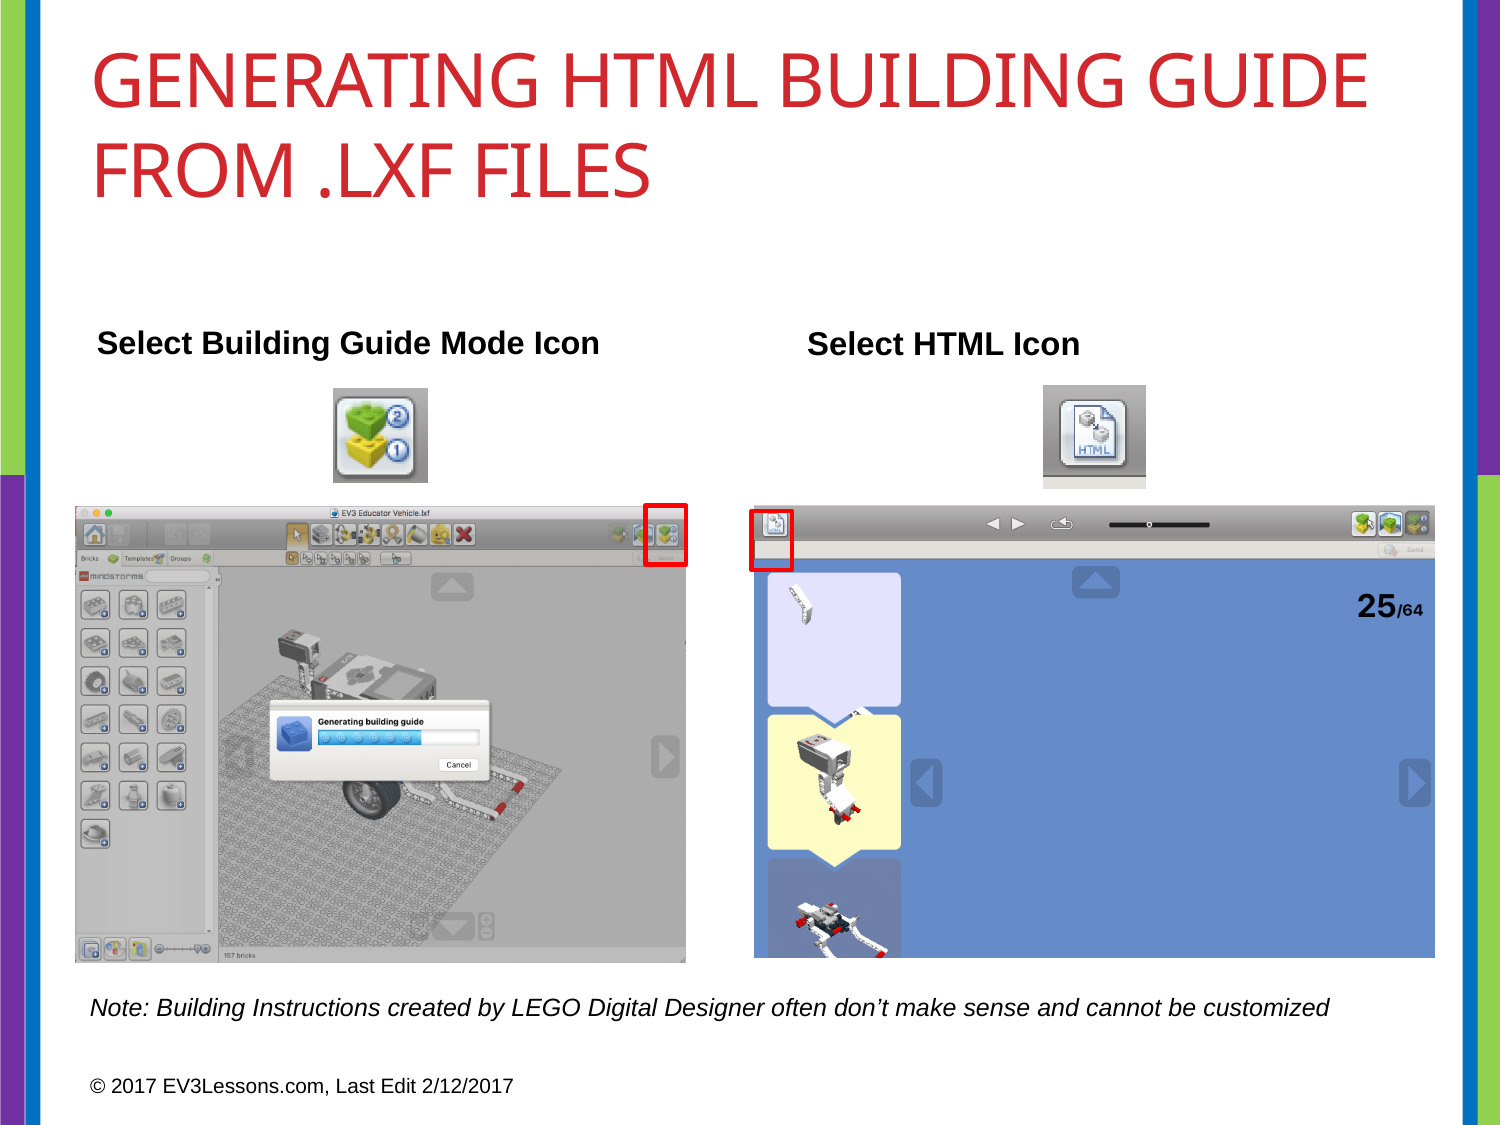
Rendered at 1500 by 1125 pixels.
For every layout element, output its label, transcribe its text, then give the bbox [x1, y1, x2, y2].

list Select Building Guide Mode Icon [81, 314, 718, 370]
footer © 2017 EV3Lessons.com, Last Edit 2/12/2017 [75, 1065, 638, 1112]
picture [753, 505, 1436, 958]
text_box Select HTML Icon [792, 314, 1428, 370]
picture [1043, 384, 1146, 490]
picture [74, 504, 687, 963]
title Generating HTML Building guide from .lxf files [75, 25, 1428, 250]
text_box Note: Building Instructions created by LEGO Digital Designer often don’t make sense and cannot be customized [75, 984, 1400, 1030]
picture [333, 387, 428, 483]
